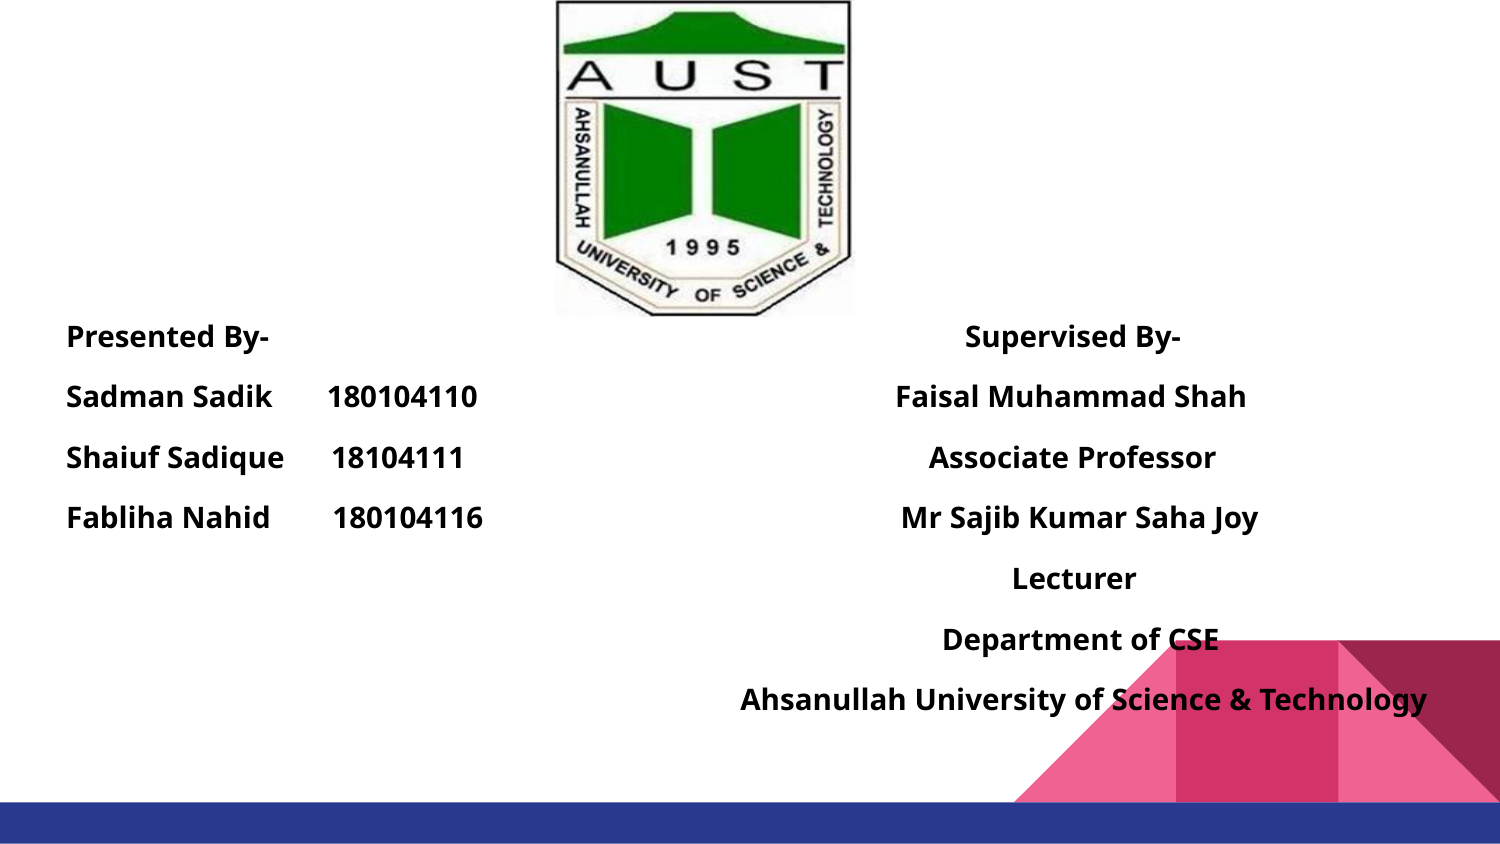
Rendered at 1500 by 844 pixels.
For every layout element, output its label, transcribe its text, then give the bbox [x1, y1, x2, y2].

picture [554, 0, 857, 317]
list Presented By- Supervised By- Sadman Sadik 180104110 Faisal Muhammad Shah Shaiuf Sadique 18104111 Associate Professor Fabliha Nahid 180104116 Mr Sajib Kumar Saha Joy Lecturer Department of CSE Ahsanullah University of Science & Technology [51, 0, 1449, 750]
